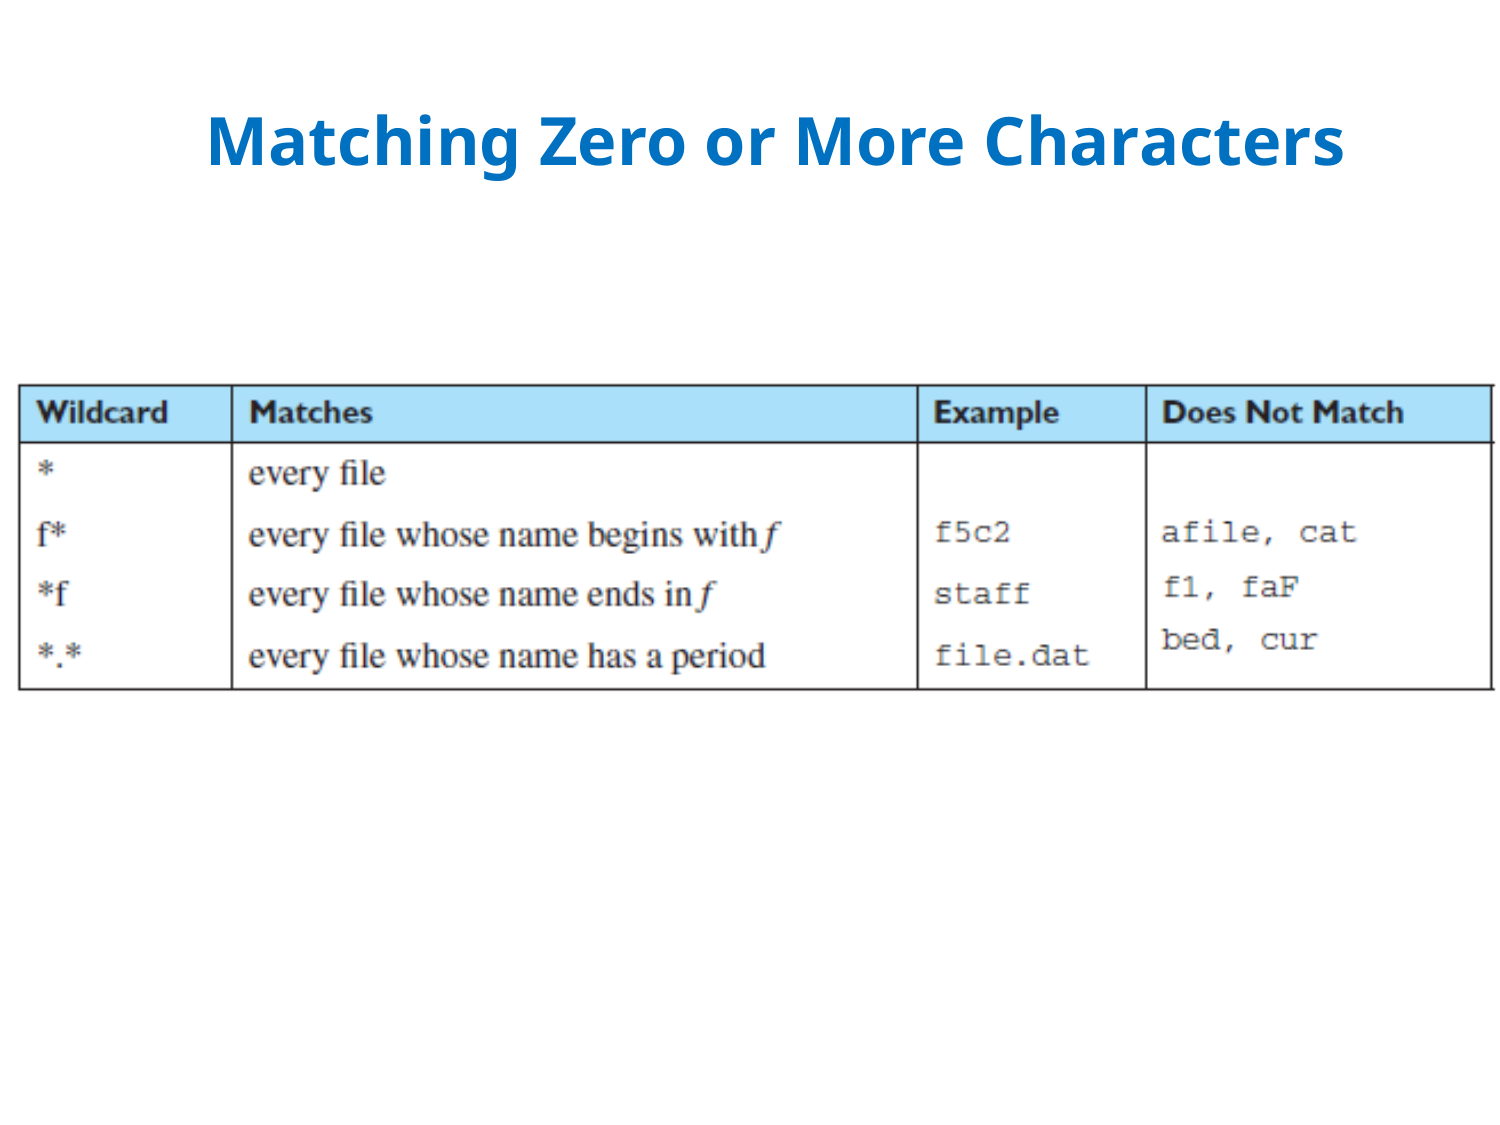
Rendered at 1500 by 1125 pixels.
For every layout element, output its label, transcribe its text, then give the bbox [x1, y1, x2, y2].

picture [11, 377, 1500, 699]
title Matching Zero or More Characters [74, 44, 1478, 233]
